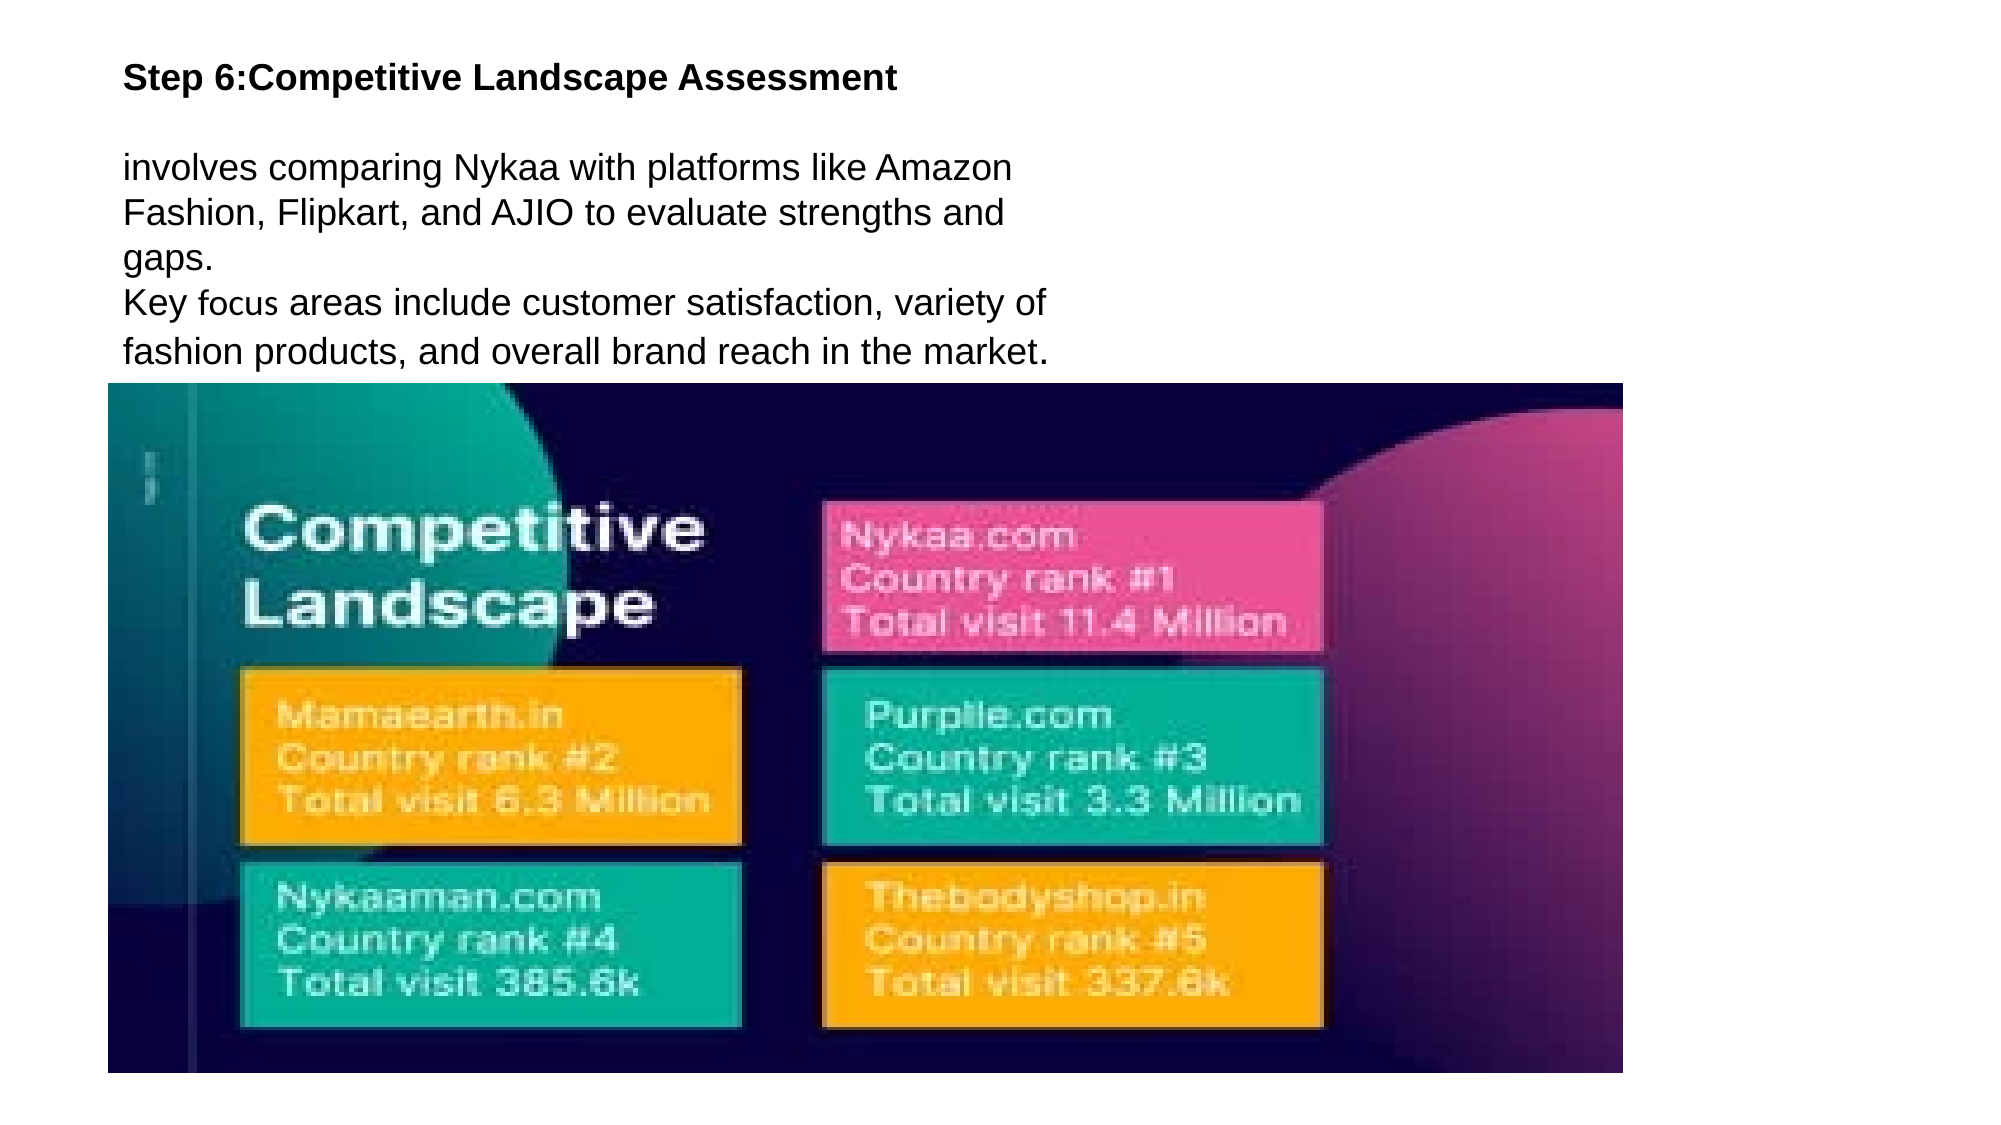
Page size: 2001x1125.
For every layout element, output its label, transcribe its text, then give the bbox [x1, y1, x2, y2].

text_box Step 6:Competitive Landscape Assessment involves comparing Nykaa with platforms like Amazon Fashion, Flipkart, and AJIO to evaluate strengths and gaps. Key focus areas include customer satisfaction, variety of fashion products, and overall brand reach in the market. [108, 45, 1109, 380]
picture [108, 383, 1623, 1073]
